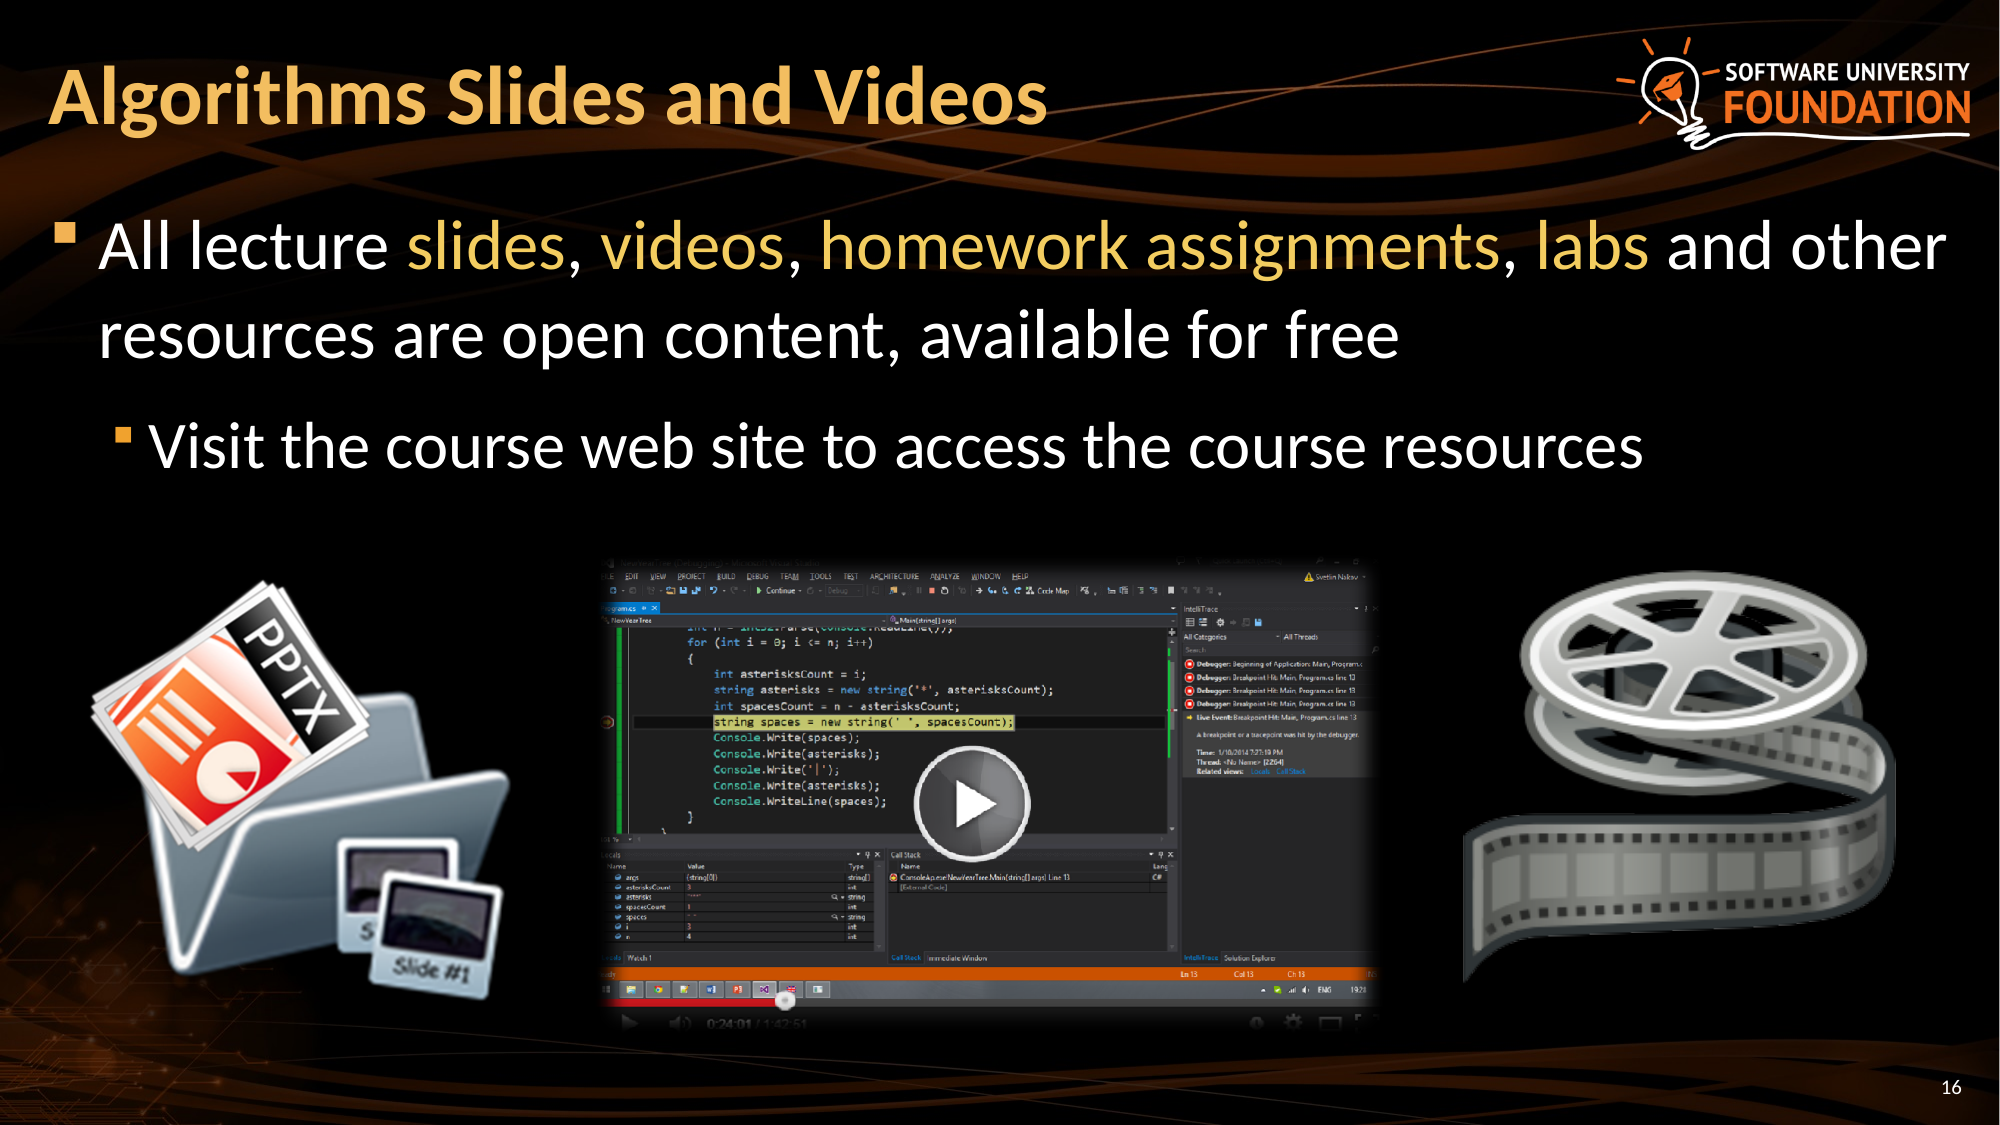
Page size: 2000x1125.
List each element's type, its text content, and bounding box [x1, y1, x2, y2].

picture [0, 0, 2000, 1125]
list All lecture slides, videos, homework assignments, labs and other resources are open content, available for free Visit the course web site to access the course resources [31, 188, 1968, 1103]
title Algorithms Slides and Videos [30, 6, 1602, 189]
